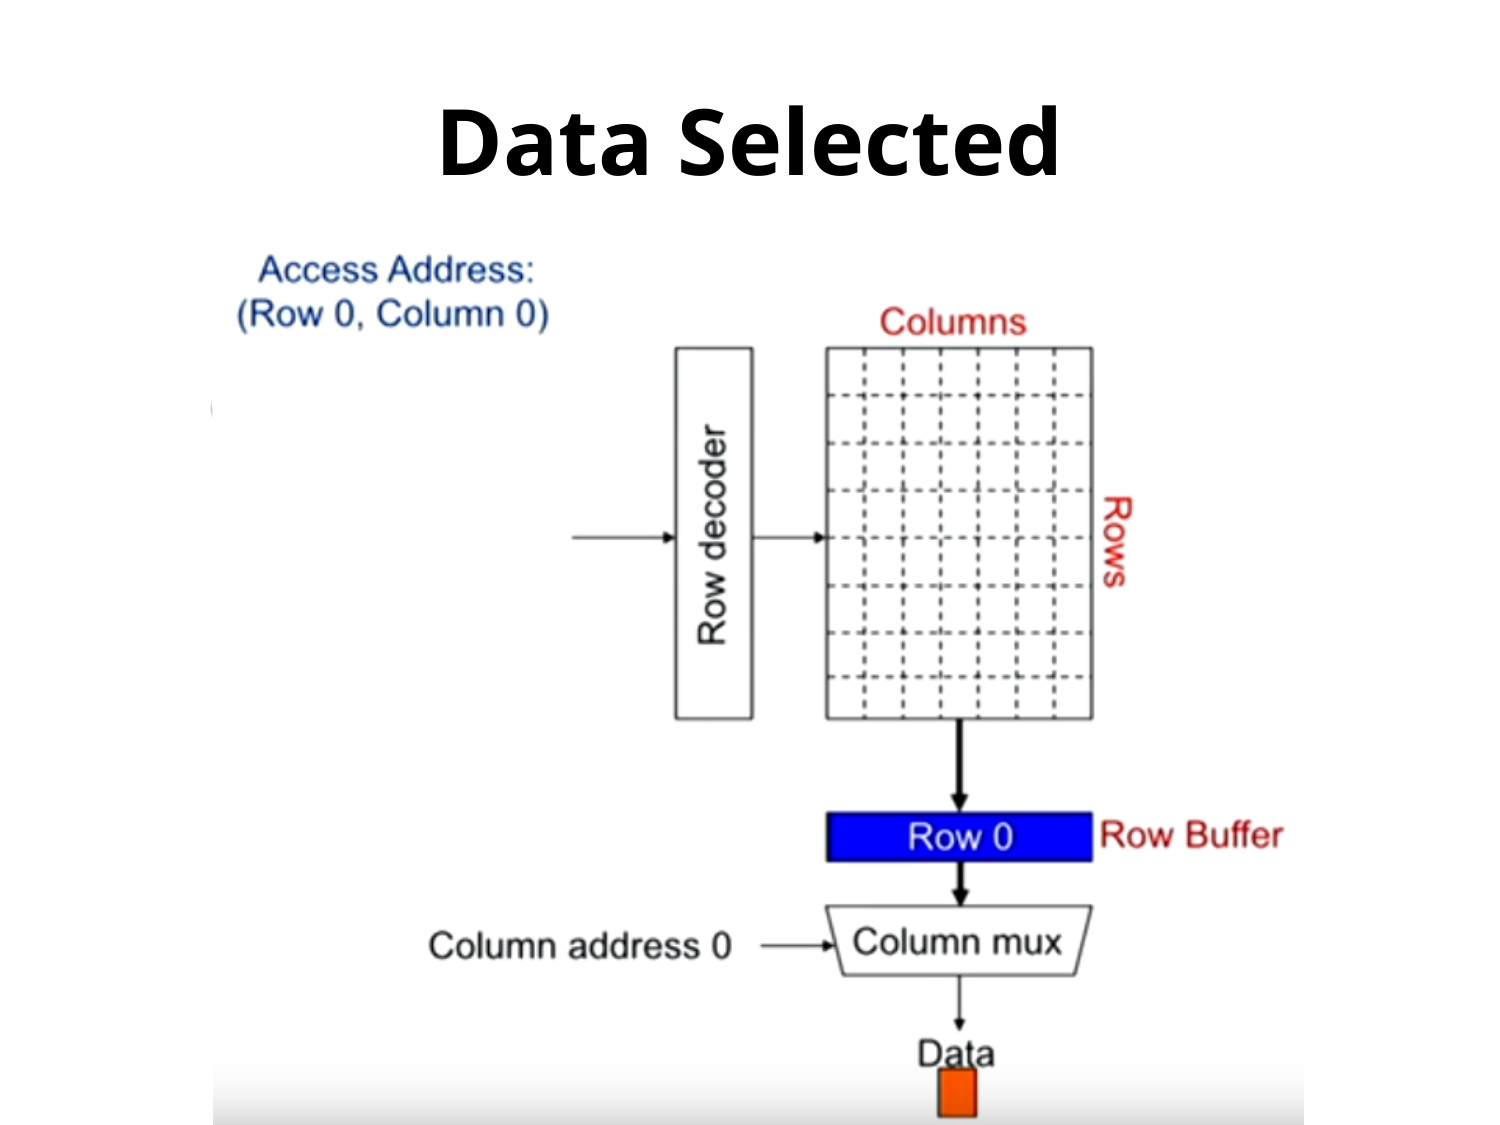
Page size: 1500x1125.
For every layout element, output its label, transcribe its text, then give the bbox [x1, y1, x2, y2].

title Data Selected [0, 45, 1500, 233]
picture [201, 245, 1310, 1125]
